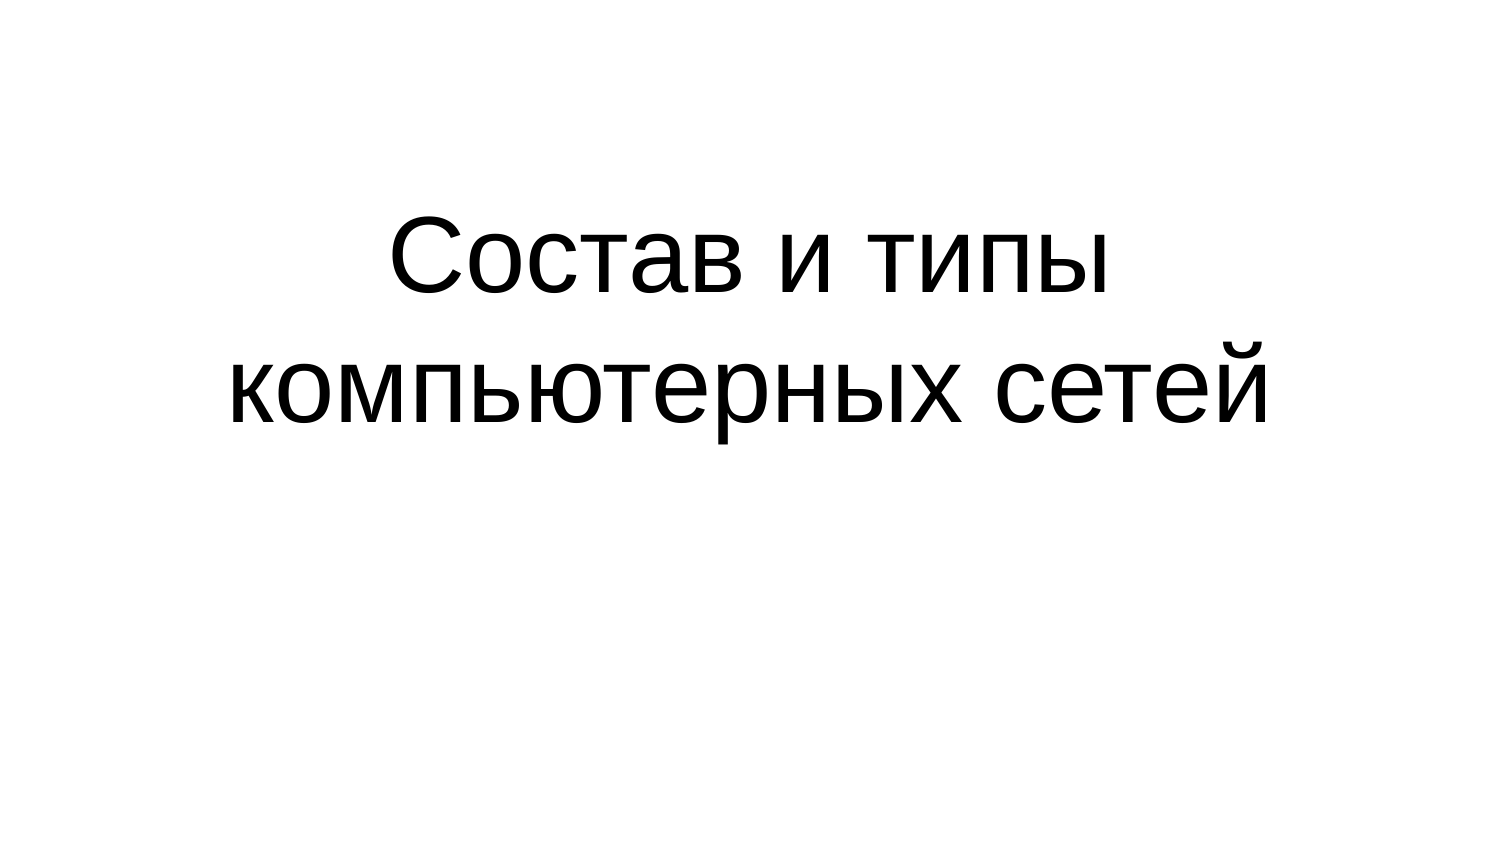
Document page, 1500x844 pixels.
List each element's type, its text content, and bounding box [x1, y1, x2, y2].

title Состав и типы компьютерных сетей [51, 122, 1449, 459]
